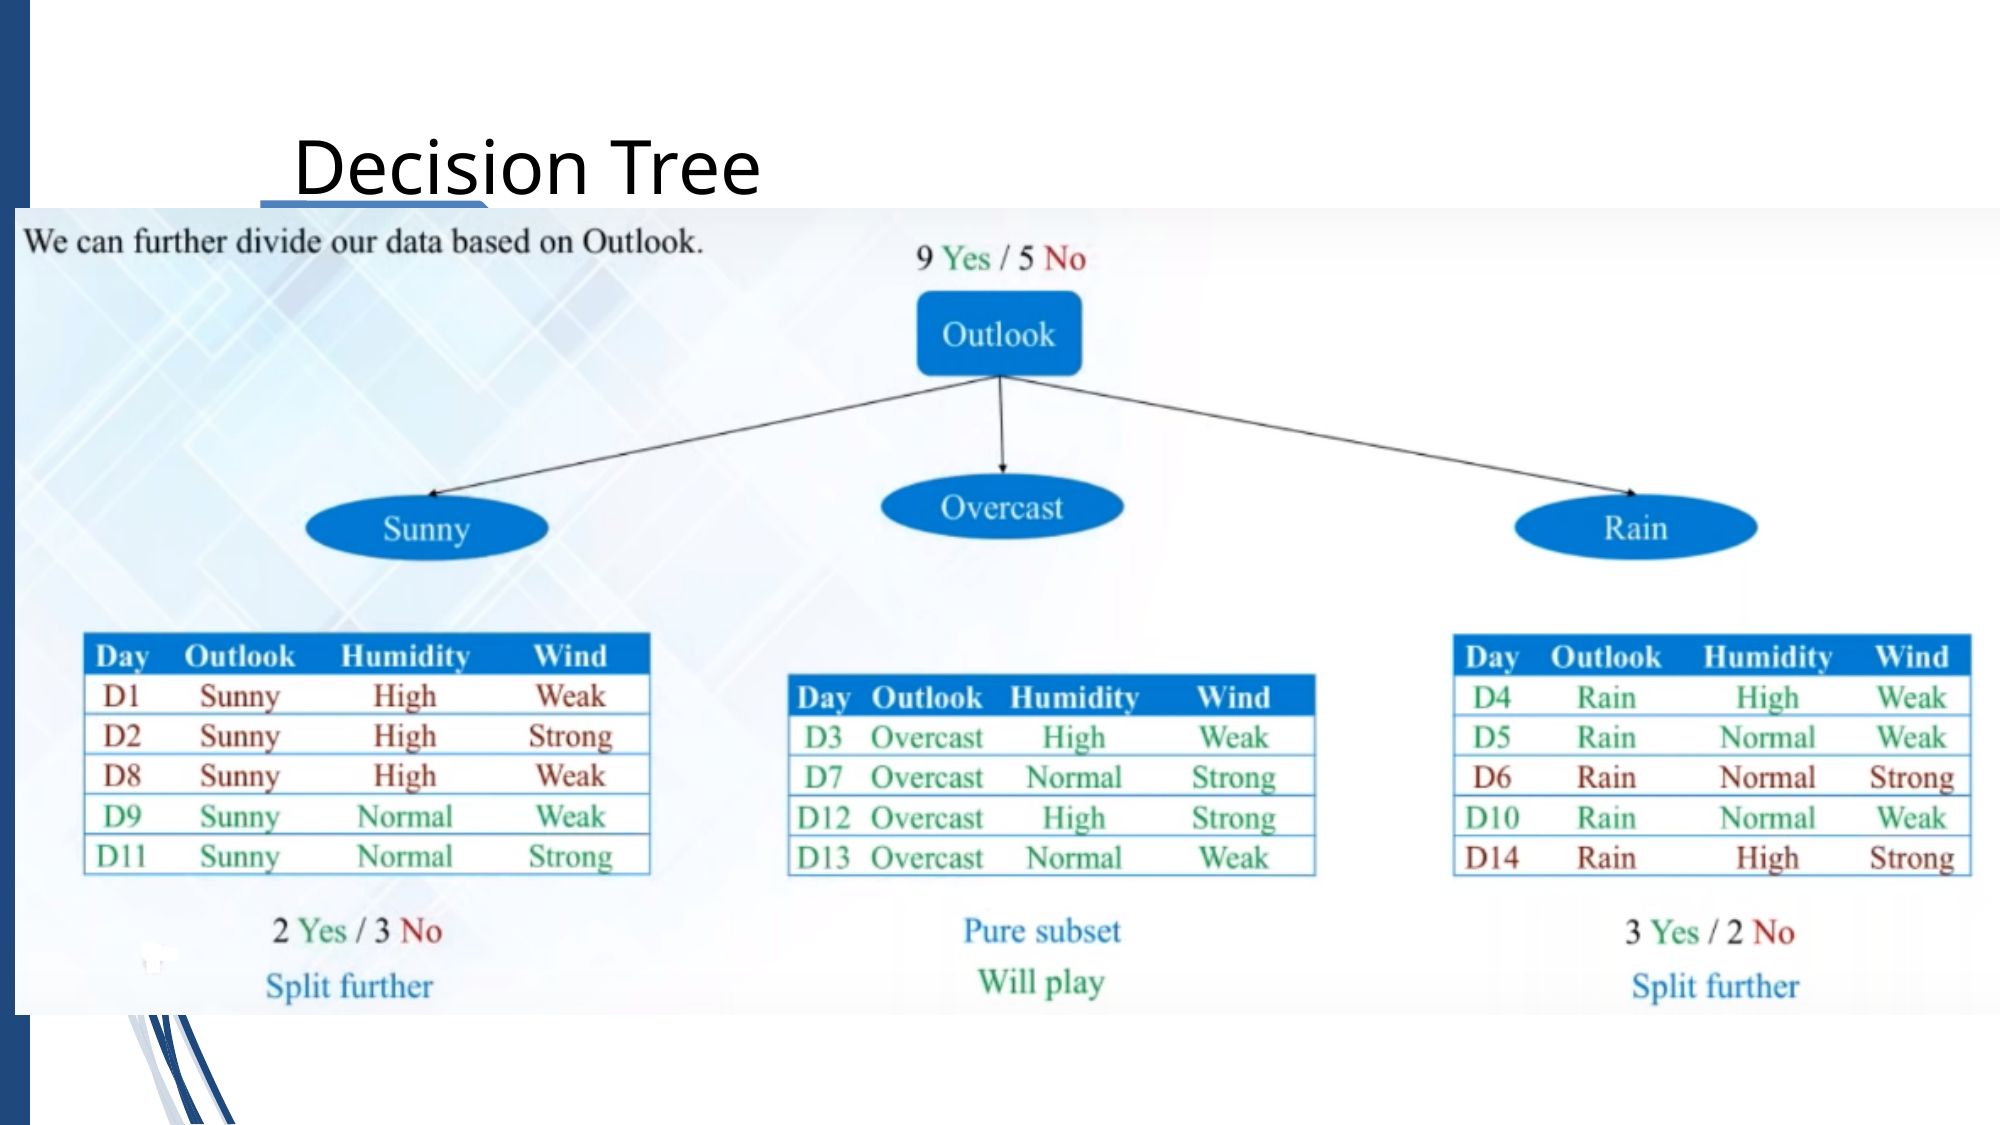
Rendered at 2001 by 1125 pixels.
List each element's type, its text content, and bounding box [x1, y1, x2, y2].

text_box Decision Tree [277, 104, 1456, 204]
picture [15, 207, 2000, 1015]
